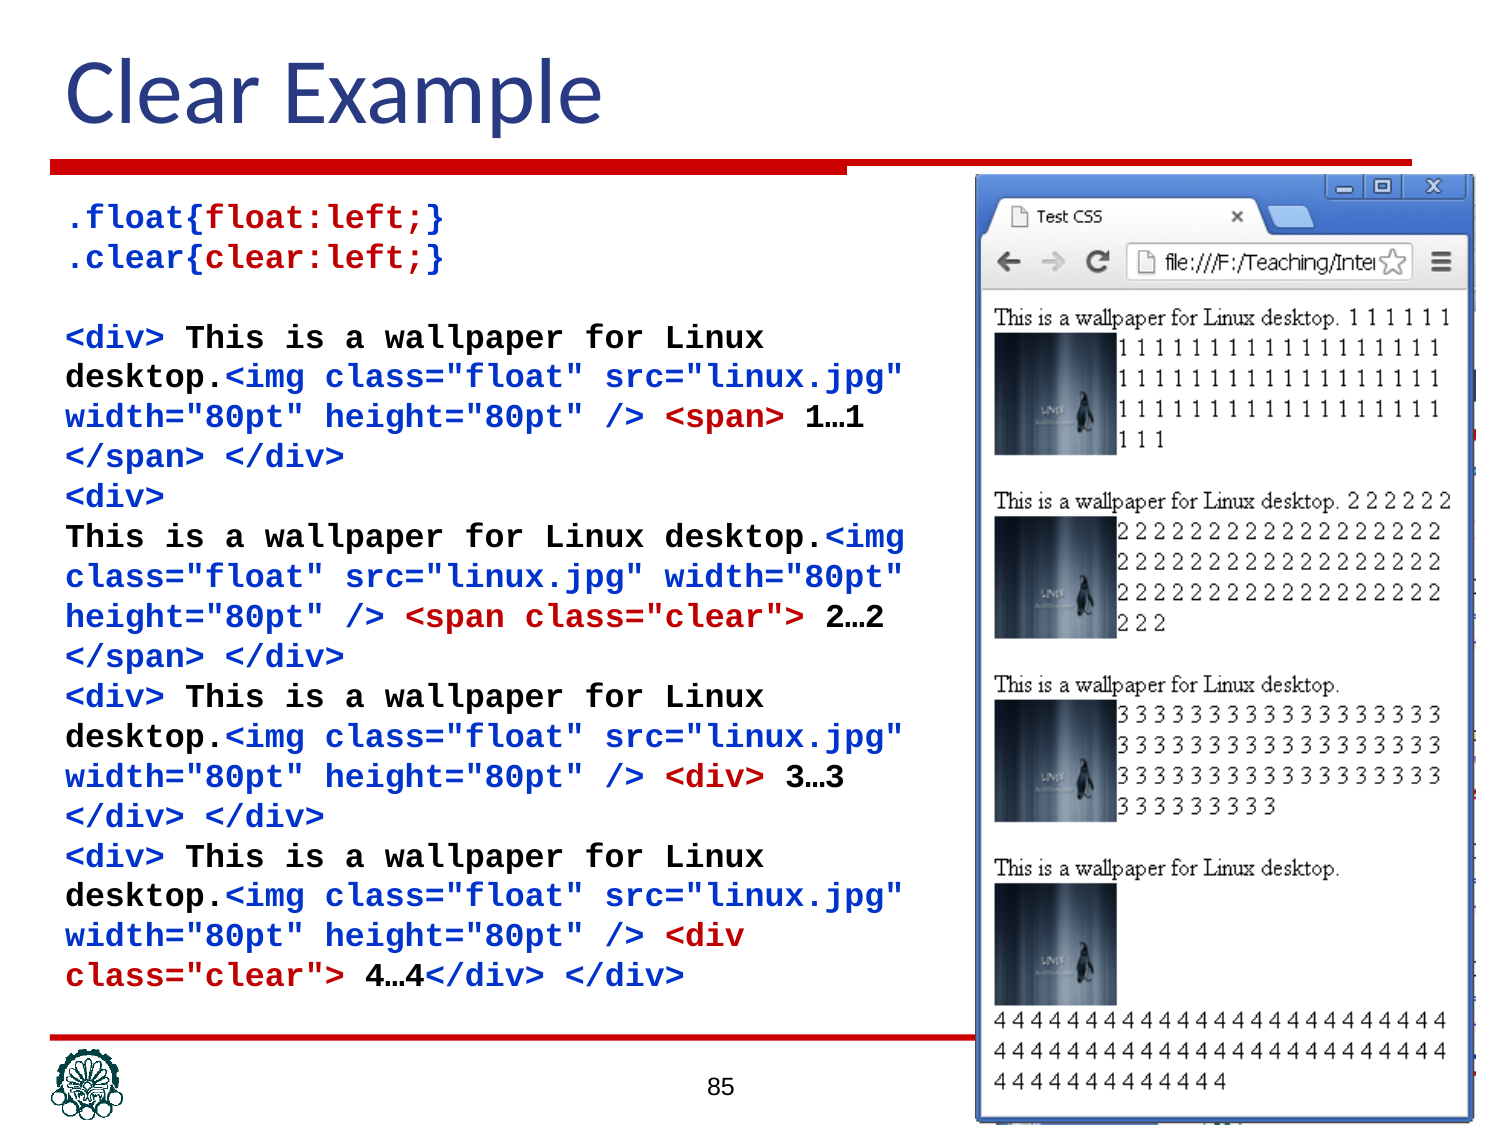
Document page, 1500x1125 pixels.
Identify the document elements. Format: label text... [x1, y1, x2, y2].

picture [974, 174, 1477, 1125]
picture [50, 1047, 125, 1122]
title Clear Example [49, 24, 1438, 151]
list .float{float:left;} .clear{clear:left;} <div> This is a wallpaper for Linux desktop.<img class="float" src="linux.jpg" width="80pt" height="80pt" /> <span> 1…1 </span> </div> <div> This is a wallpaper for Linux desktop.<img class="float" src="linux.jpg" width="80pt" height="80pt" /> <span class="clear"> 2…2 </span> </div> <div> This is a wallpaper for Linux desktop.<img class="float" src="linux.jpg" width="80pt" height="80pt" /> <div> 3…3 </div> </div> <div> This is a wallpaper for Linux desktop.<img class="float" src="linux.jpg" width="80pt" height="80pt" /> <div class="clear"> 4…4</div> </div> [49, 187, 969, 1038]
slide_number 85 [649, 1062, 751, 1103]
